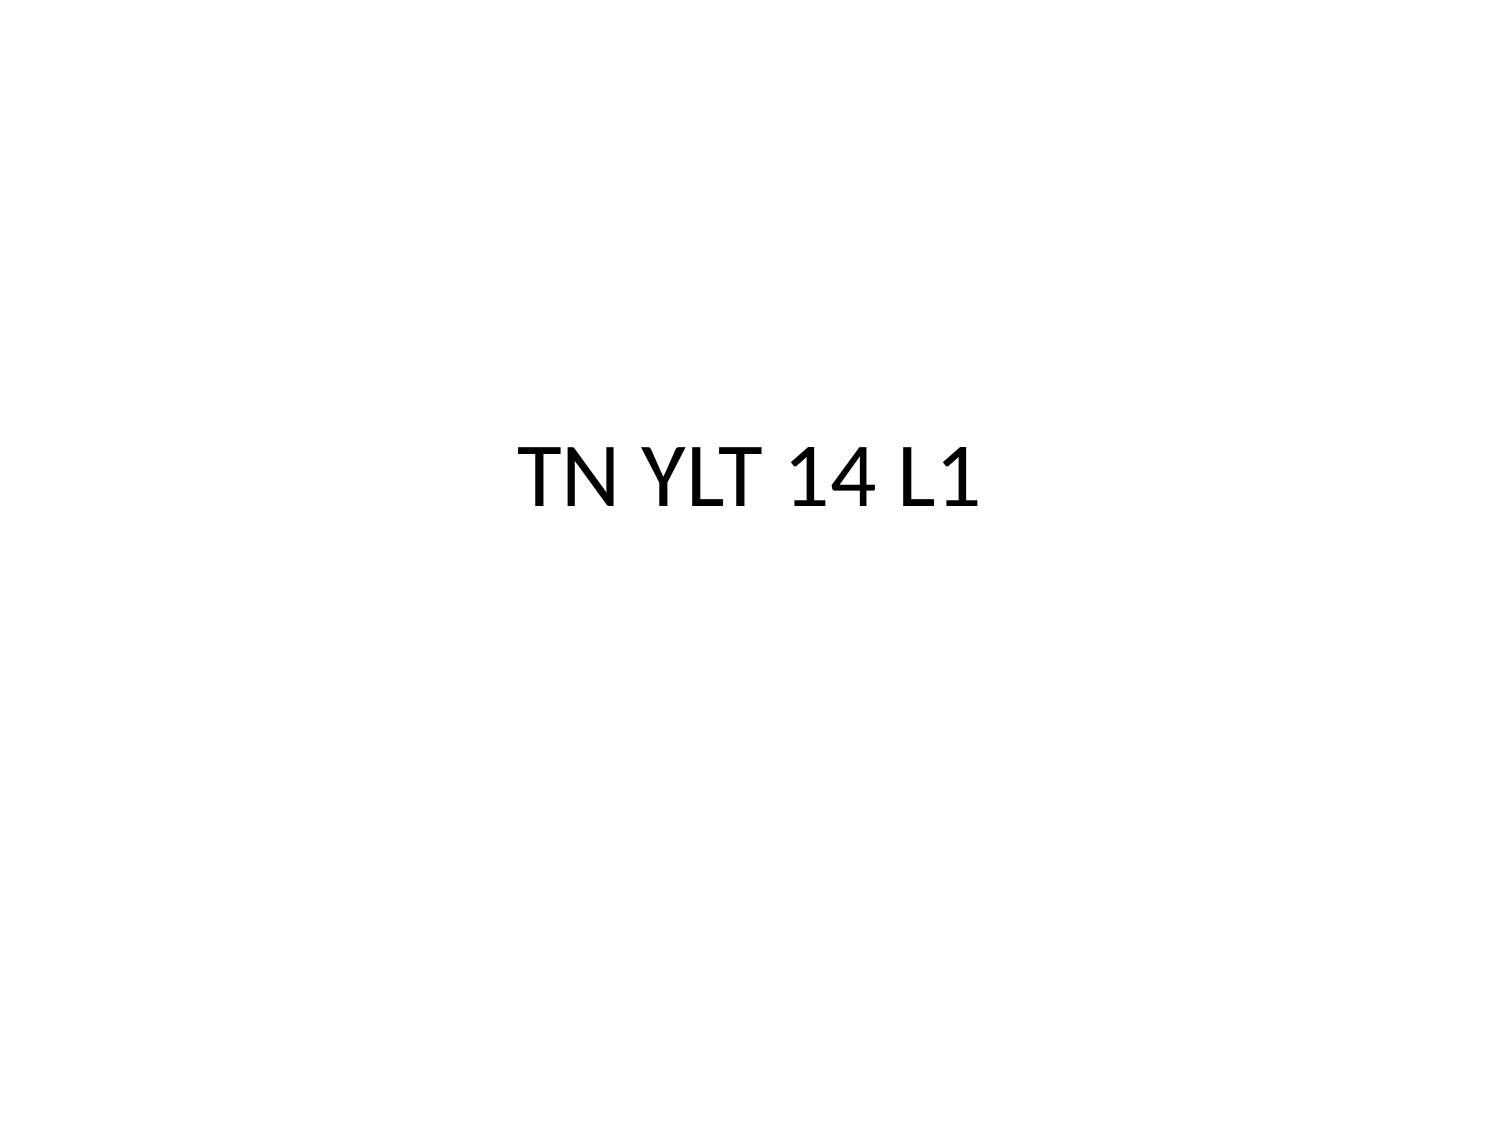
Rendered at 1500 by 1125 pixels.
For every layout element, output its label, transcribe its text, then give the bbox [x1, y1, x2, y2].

title TN YLT 14 L1 [112, 349, 1388, 591]
